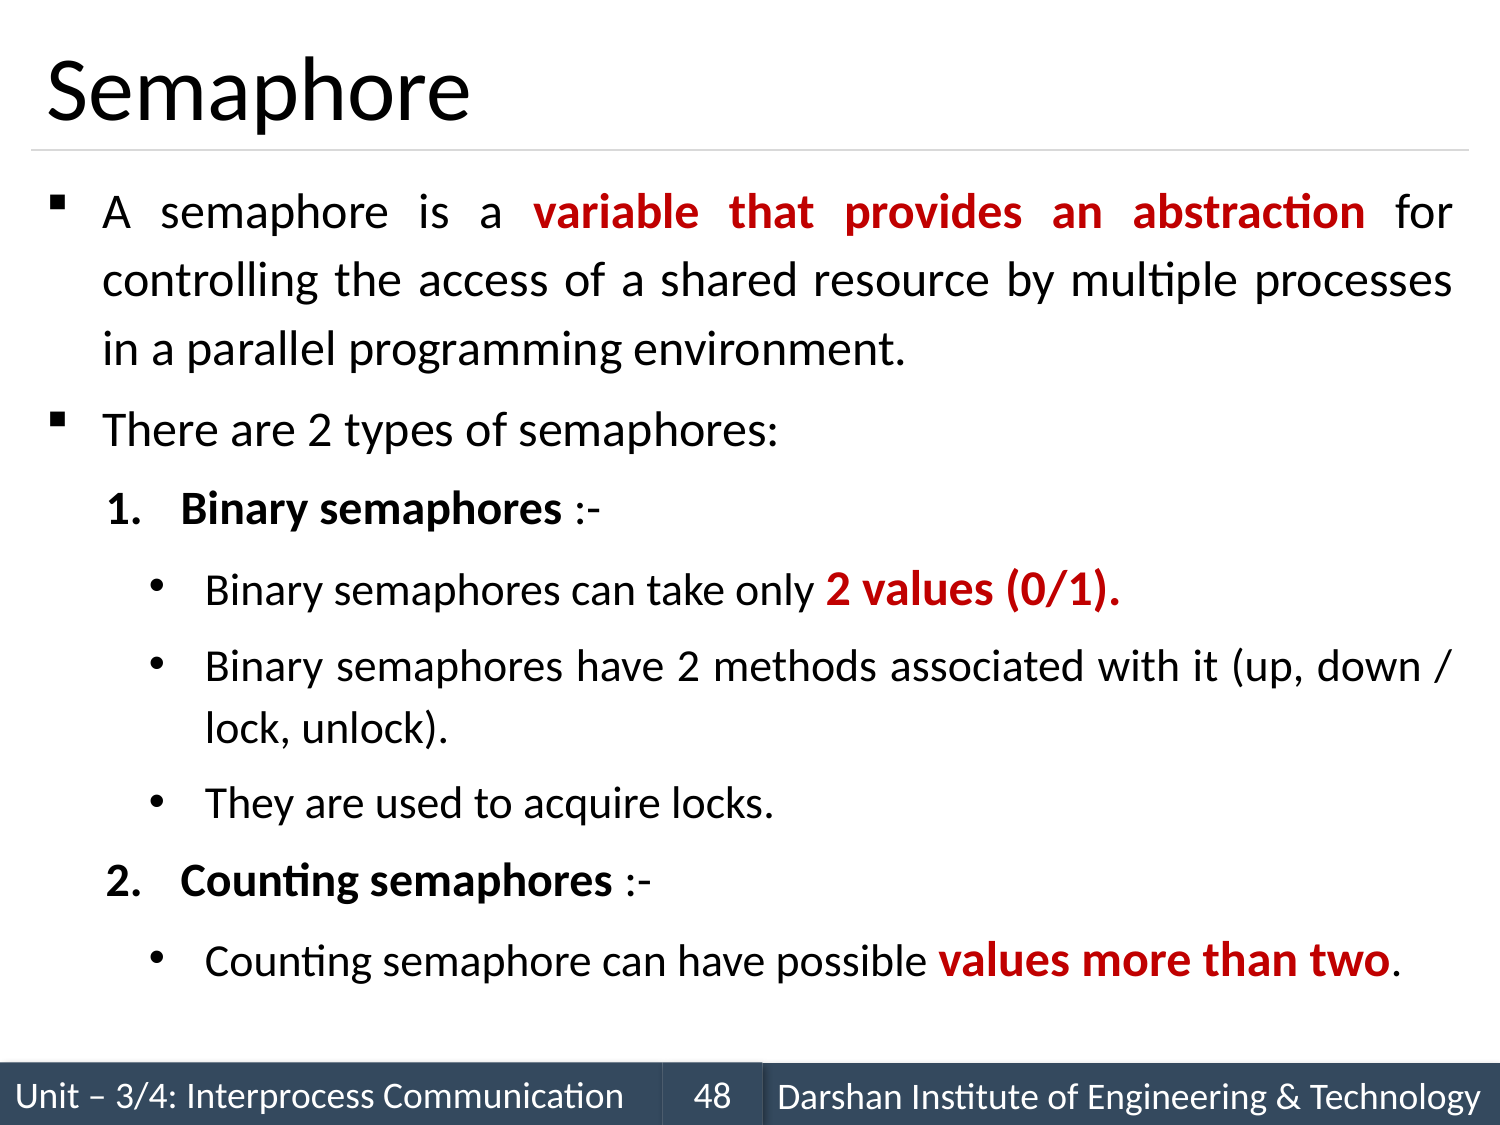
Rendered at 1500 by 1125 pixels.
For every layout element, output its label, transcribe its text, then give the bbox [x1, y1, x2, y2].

list A semaphore is a variable that provides an abstraction for controlling the access of a shared resource by multiple processes in a parallel programming environment. There are 2 types of semaphores: Binary semaphores :- Binary semaphores can take only 2 values (0/1). Binary semaphores have 2 methods associated with it (up, down / lock, unlock). They are used to acquire locks. Counting semaphores :- Counting semaphore can have possible values more than two. [31, 162, 1469, 1038]
title Semaphore [31, 17, 1469, 150]
